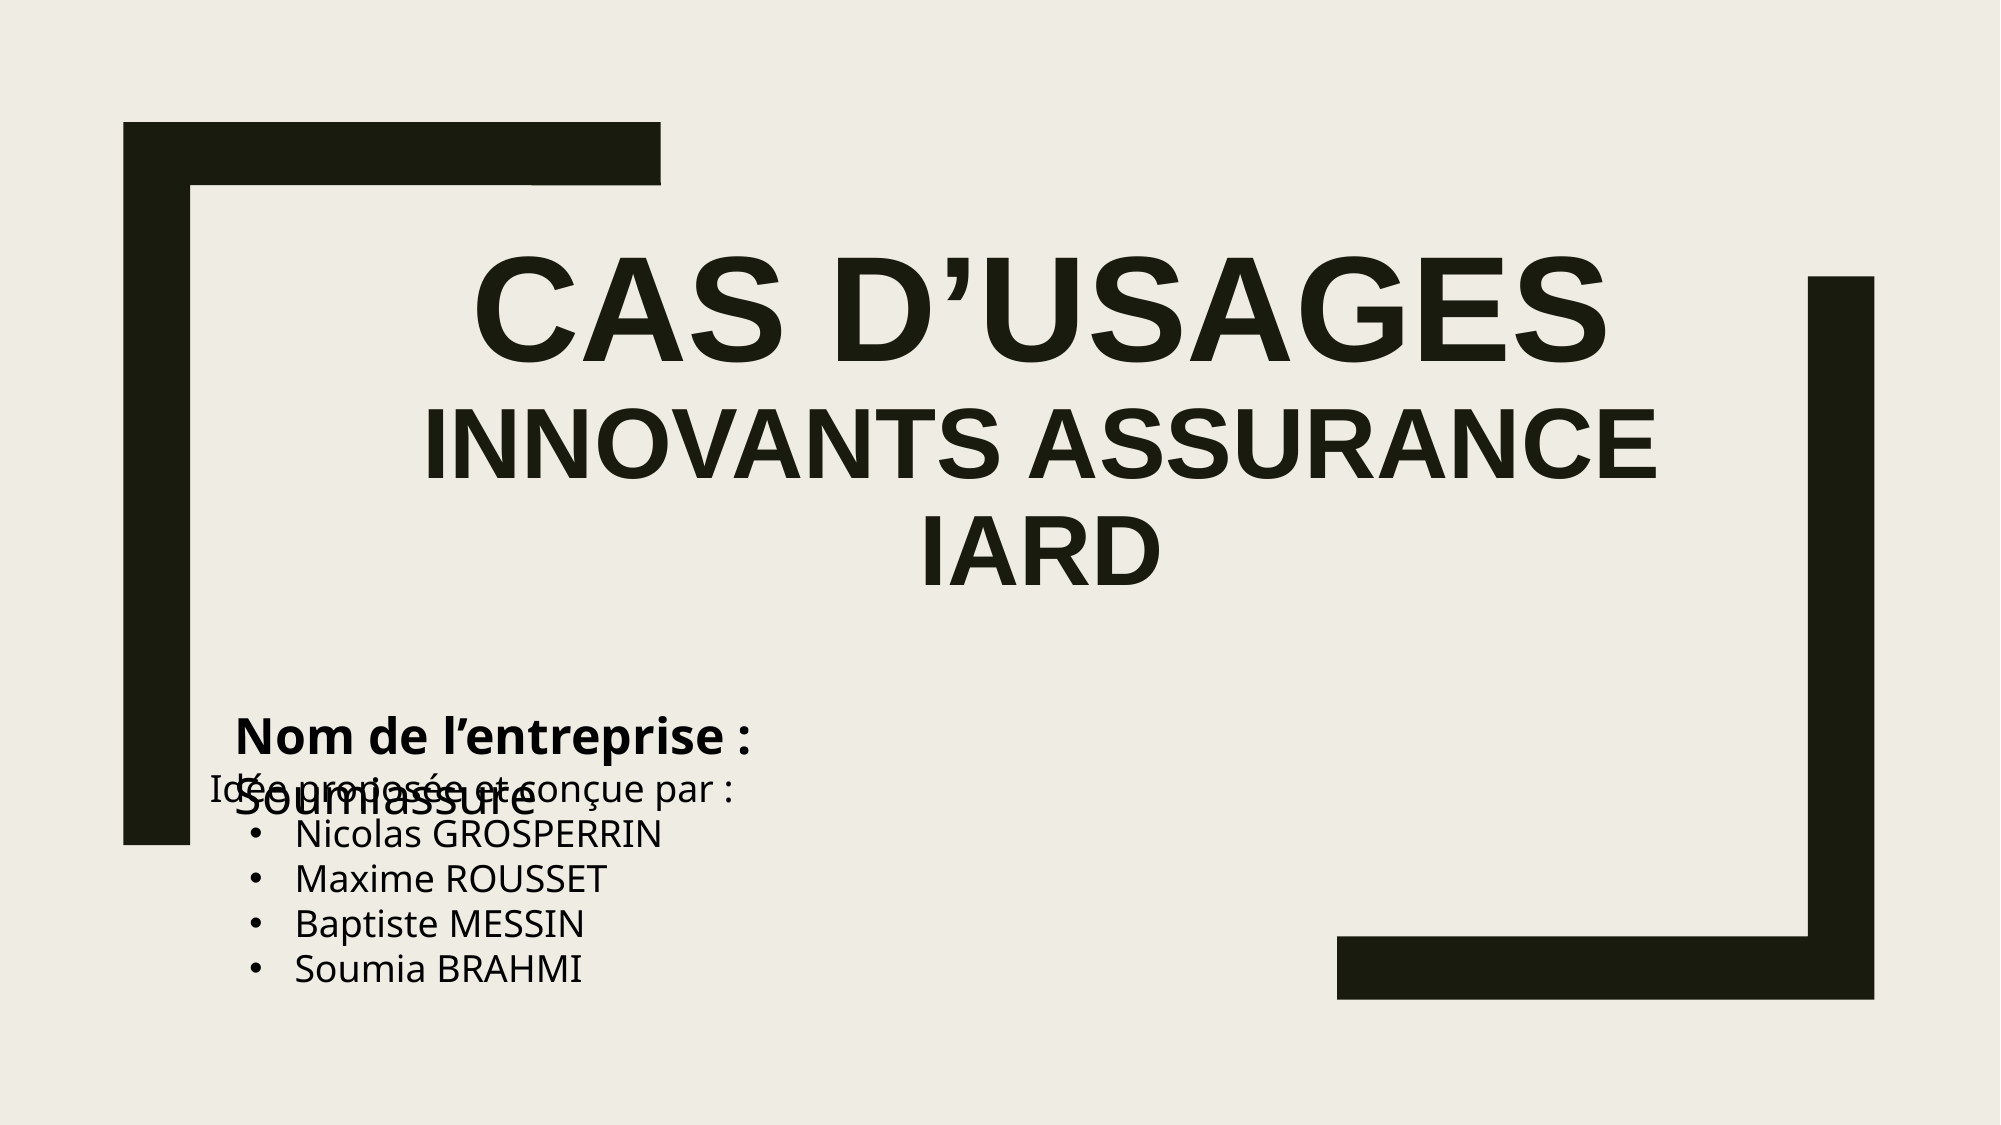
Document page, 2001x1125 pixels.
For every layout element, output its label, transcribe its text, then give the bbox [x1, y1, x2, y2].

text_box Nom de l’entreprise : Soumiassure [219, 696, 1000, 832]
title Cas d’usages Innovants Assurance IARD [355, 390, 1728, 735]
text_box Idée proposée et conçue par : Nicolas GROSPERRIN Maxime ROUSSET Baptiste MESSIN Soumia BRAHMI [195, 757, 750, 1043]
